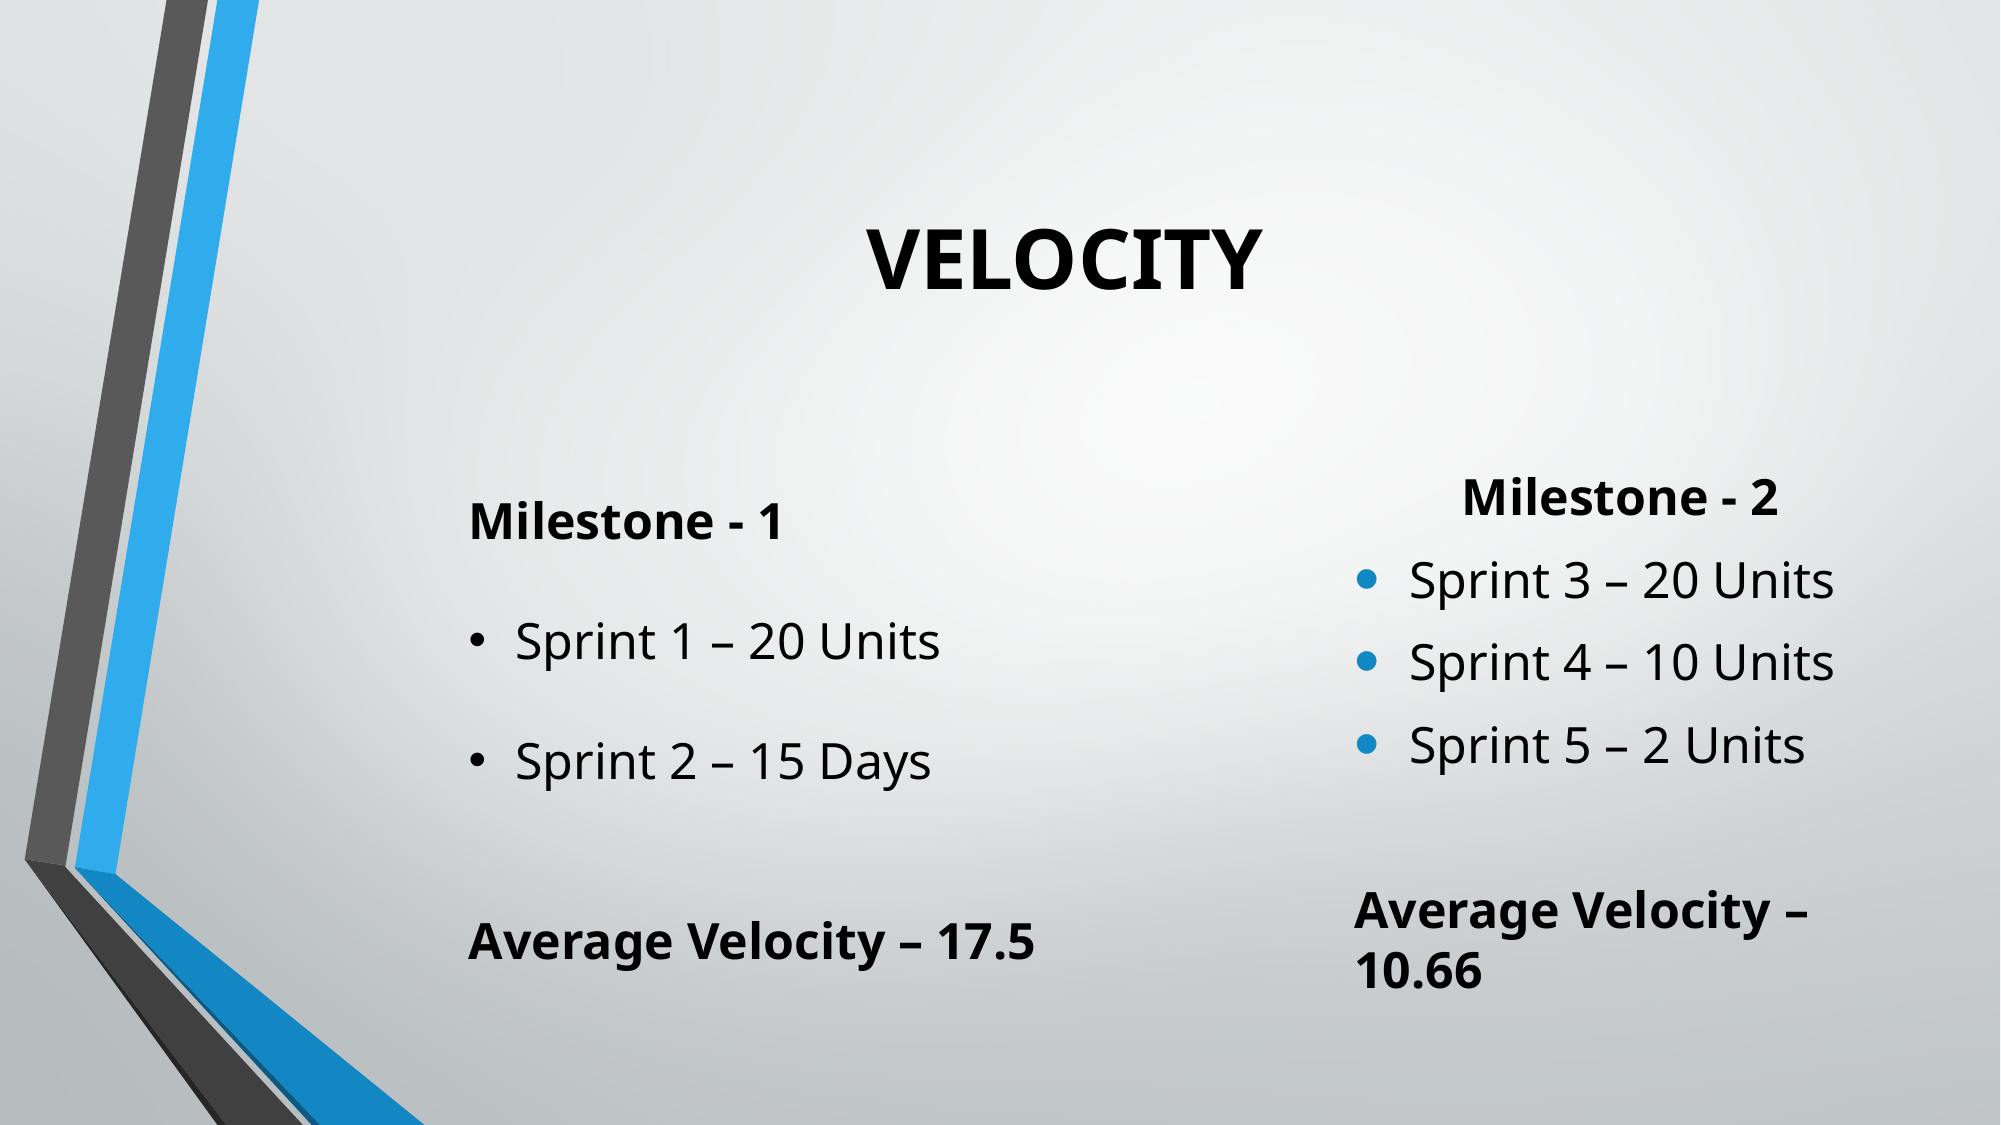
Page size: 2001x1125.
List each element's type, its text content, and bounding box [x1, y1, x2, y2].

title VELOCITY [243, 112, 1887, 400]
text_box Milestone - 1 Sprint 1 – 20 Units Sprint 2 – 15 Days Average Velocity – 17.5 [453, 481, 1146, 977]
list Milestone - 2 Sprint 3 – 20 Units Sprint 4 – 10 Units Sprint 5 – 2 Units Average Velocity – 10.66 [1339, 456, 1902, 1008]
